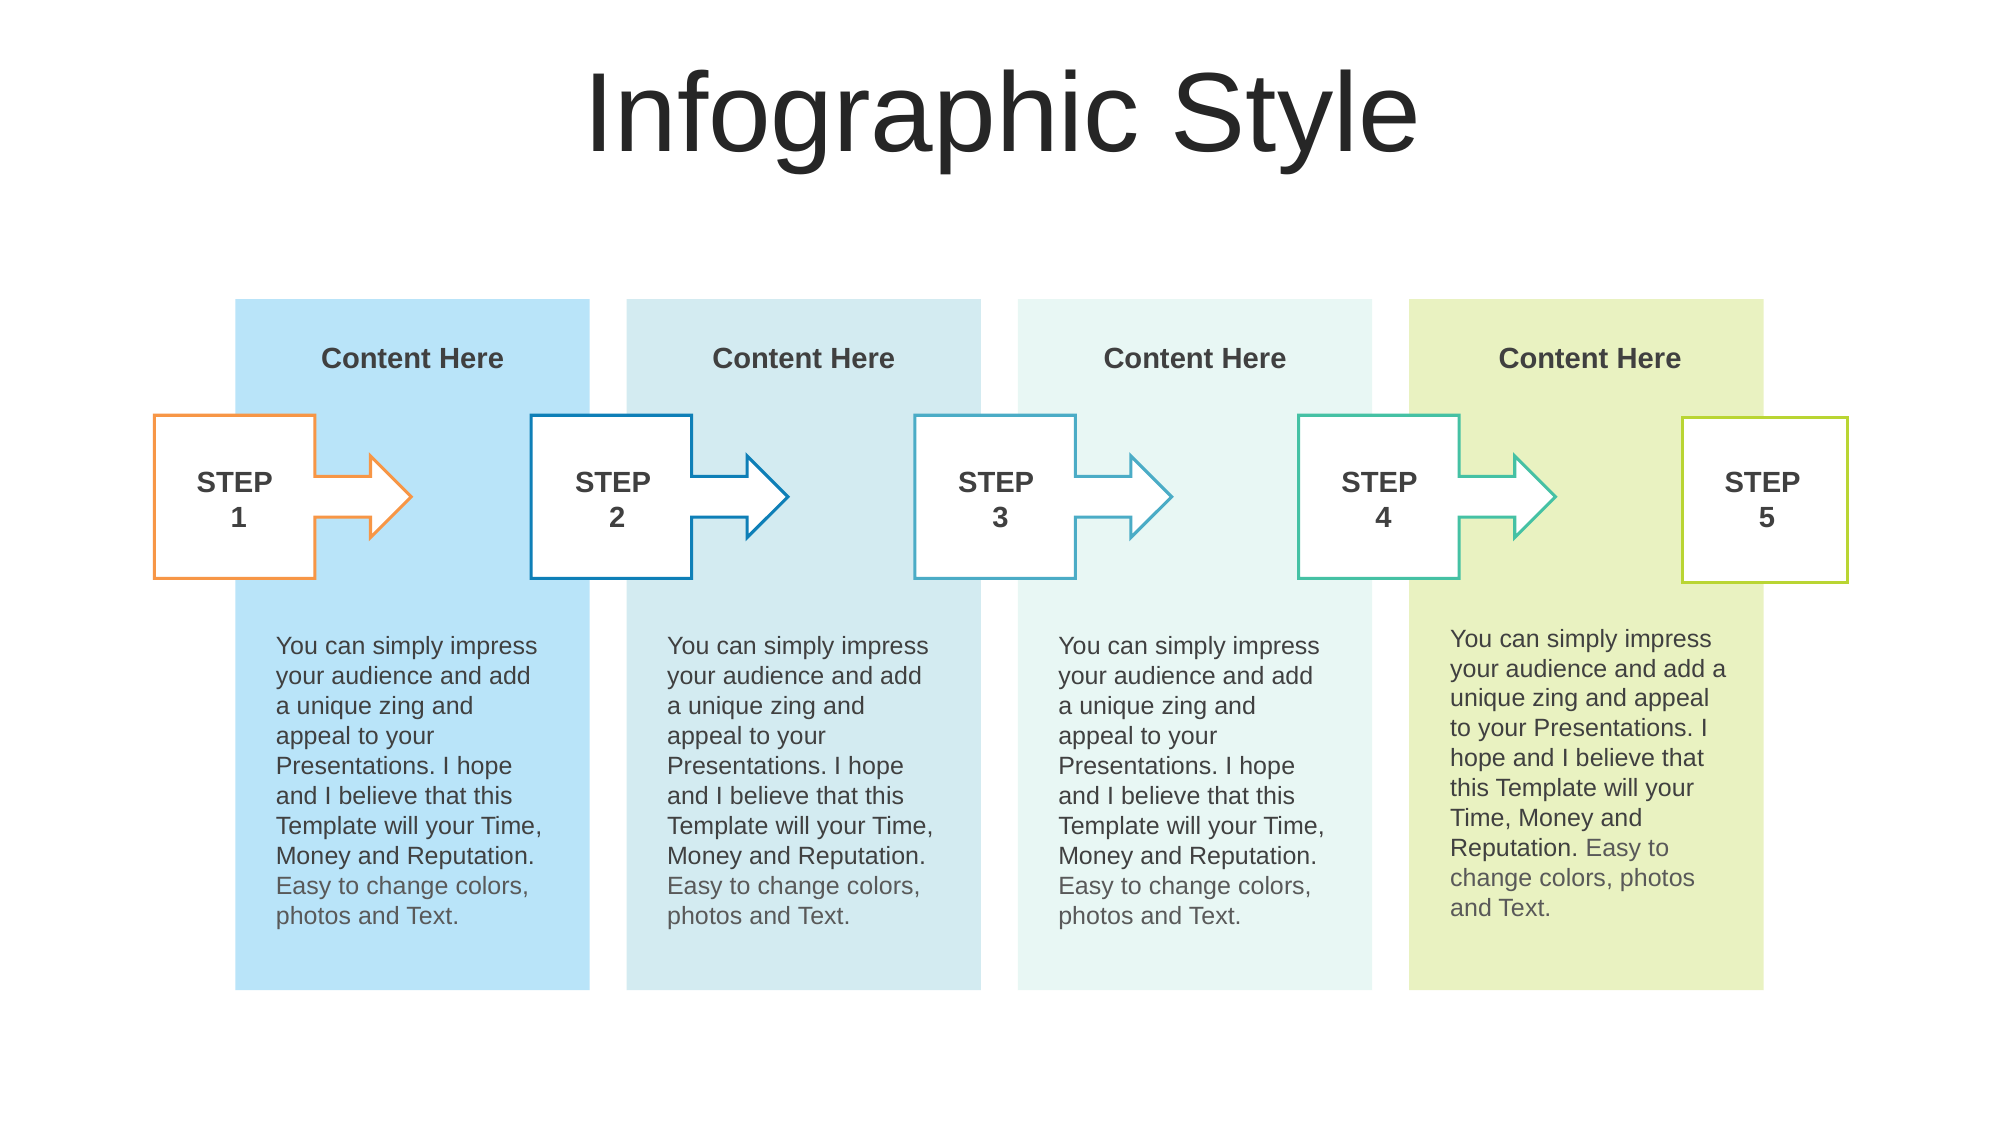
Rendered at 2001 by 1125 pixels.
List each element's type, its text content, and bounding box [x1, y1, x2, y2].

text_box [1681, 417, 1848, 583]
text_box STEP 1 [173, 455, 296, 541]
text_box STEP 4 [1318, 455, 1441, 541]
text_box STEP 5 [1701, 455, 1824, 541]
list Infographic Style [53, 55, 1952, 175]
text_box You can simply impress your audience and add a unique zing and appeal to your Presentations. I hope and I believe that this Template will your Time, Money and Reputation. Easy to change colors, photos and Text. [261, 622, 565, 937]
text_box Content Here [1043, 332, 1347, 382]
text_box [626, 298, 982, 991]
text_box [913, 414, 1174, 580]
text_box Content Here [652, 332, 956, 382]
text_box [234, 298, 591, 991]
text_box You can simply impress your audience and add a unique zing and appeal to your Presentations. I hope and I believe that this Template will your Time, Money and Reputation. Easy to change colors, photos and Text. [1043, 622, 1347, 937]
text_box [1297, 414, 1557, 580]
text_box [1408, 298, 1765, 991]
text_box STEP 2 [551, 455, 675, 541]
text_box Content Here [261, 332, 565, 382]
text_box Content Here [1438, 332, 1742, 382]
text_box You can simply impress your audience and add a unique zing and appeal to your Presentations. I hope and I believe that this Template will your Time, Money and Reputation. Easy to change colors, photos and Text. [1435, 614, 1746, 929]
text_box STEP 3 [934, 455, 1058, 541]
text_box [153, 414, 413, 580]
text_box [530, 414, 790, 580]
text_box [1017, 298, 1373, 991]
text_box You can simply impress your audience and add a unique zing and appeal to your Presentations. I hope and I believe that this Template will your Time, Money and Reputation. Easy to change colors, photos and Text. [652, 622, 956, 937]
